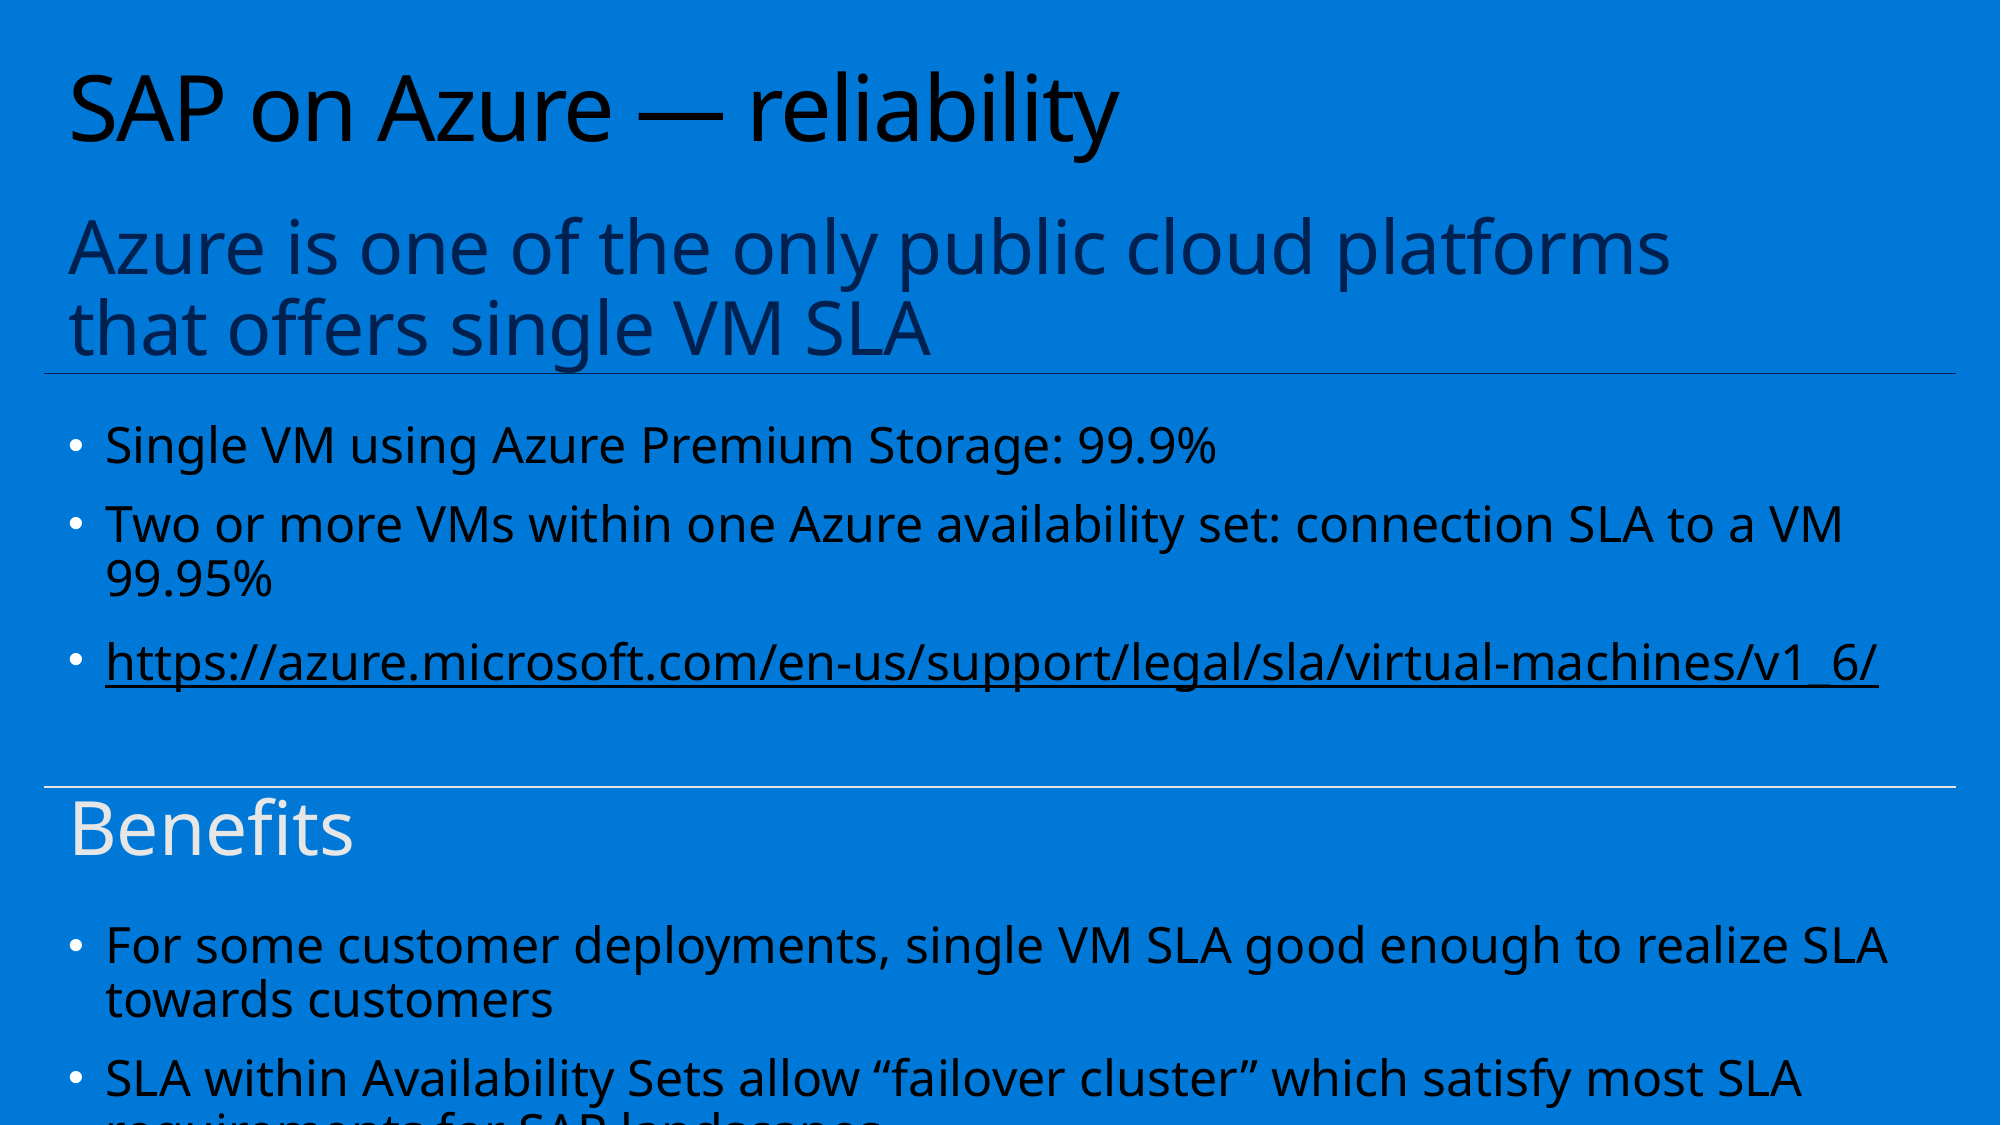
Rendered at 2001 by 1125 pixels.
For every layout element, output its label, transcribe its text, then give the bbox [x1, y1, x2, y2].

list Azure is one of the only public cloud platforms that offers single VM SLA Single VM using Azure Premium Storage: 99.9% Two or more VMs within one Azure availability set: connection SLA to a VM 99.95% https://azure.microsoft.com/en-us/support/legal/sla/virtual-machines/v1_6/ Benefits For some customer deployments, single VM SLA good enough to realize SLA towards customers SLA within Availability Sets allow “failover cluster” which satisfy most SLA requirements for SAP landscapes [44, 374, 1957, 786]
list Azure is one of the only public cloud platforms that offers single VM SLA Single VM using Azure Premium Storage: 99.9% Two or more VMs within one Azure availability set: connection SLA to a VM 99.95% https://azure.microsoft.com/en-us/support/legal/sla/virtual-machines/v1_6/ Benefits For some customer deployments, single VM SLA good enough to realize SLA towards customers SLA within Availability Sets allow “failover cluster” which satisfy most SLA requirements for SAP landscapes [44, 788, 1957, 1109]
list Azure is one of the only public cloud platforms that offers single VM SLA Single VM using Azure Premium Storage: 99.9% Two or more VMs within one Azure availability set: connection SLA to a VM 99.95% https://azure.microsoft.com/en-us/support/legal/sla/virtual-machines/v1_6/ Benefits For some customer deployments, single VM SLA good enough to realize SLA towards customers SLA within Availability Sets allow “failover cluster” which satisfy most SLA requirements for SAP landscapes [44, 194, 1957, 373]
title SAP on Azure — reliability [44, 47, 1957, 194]
